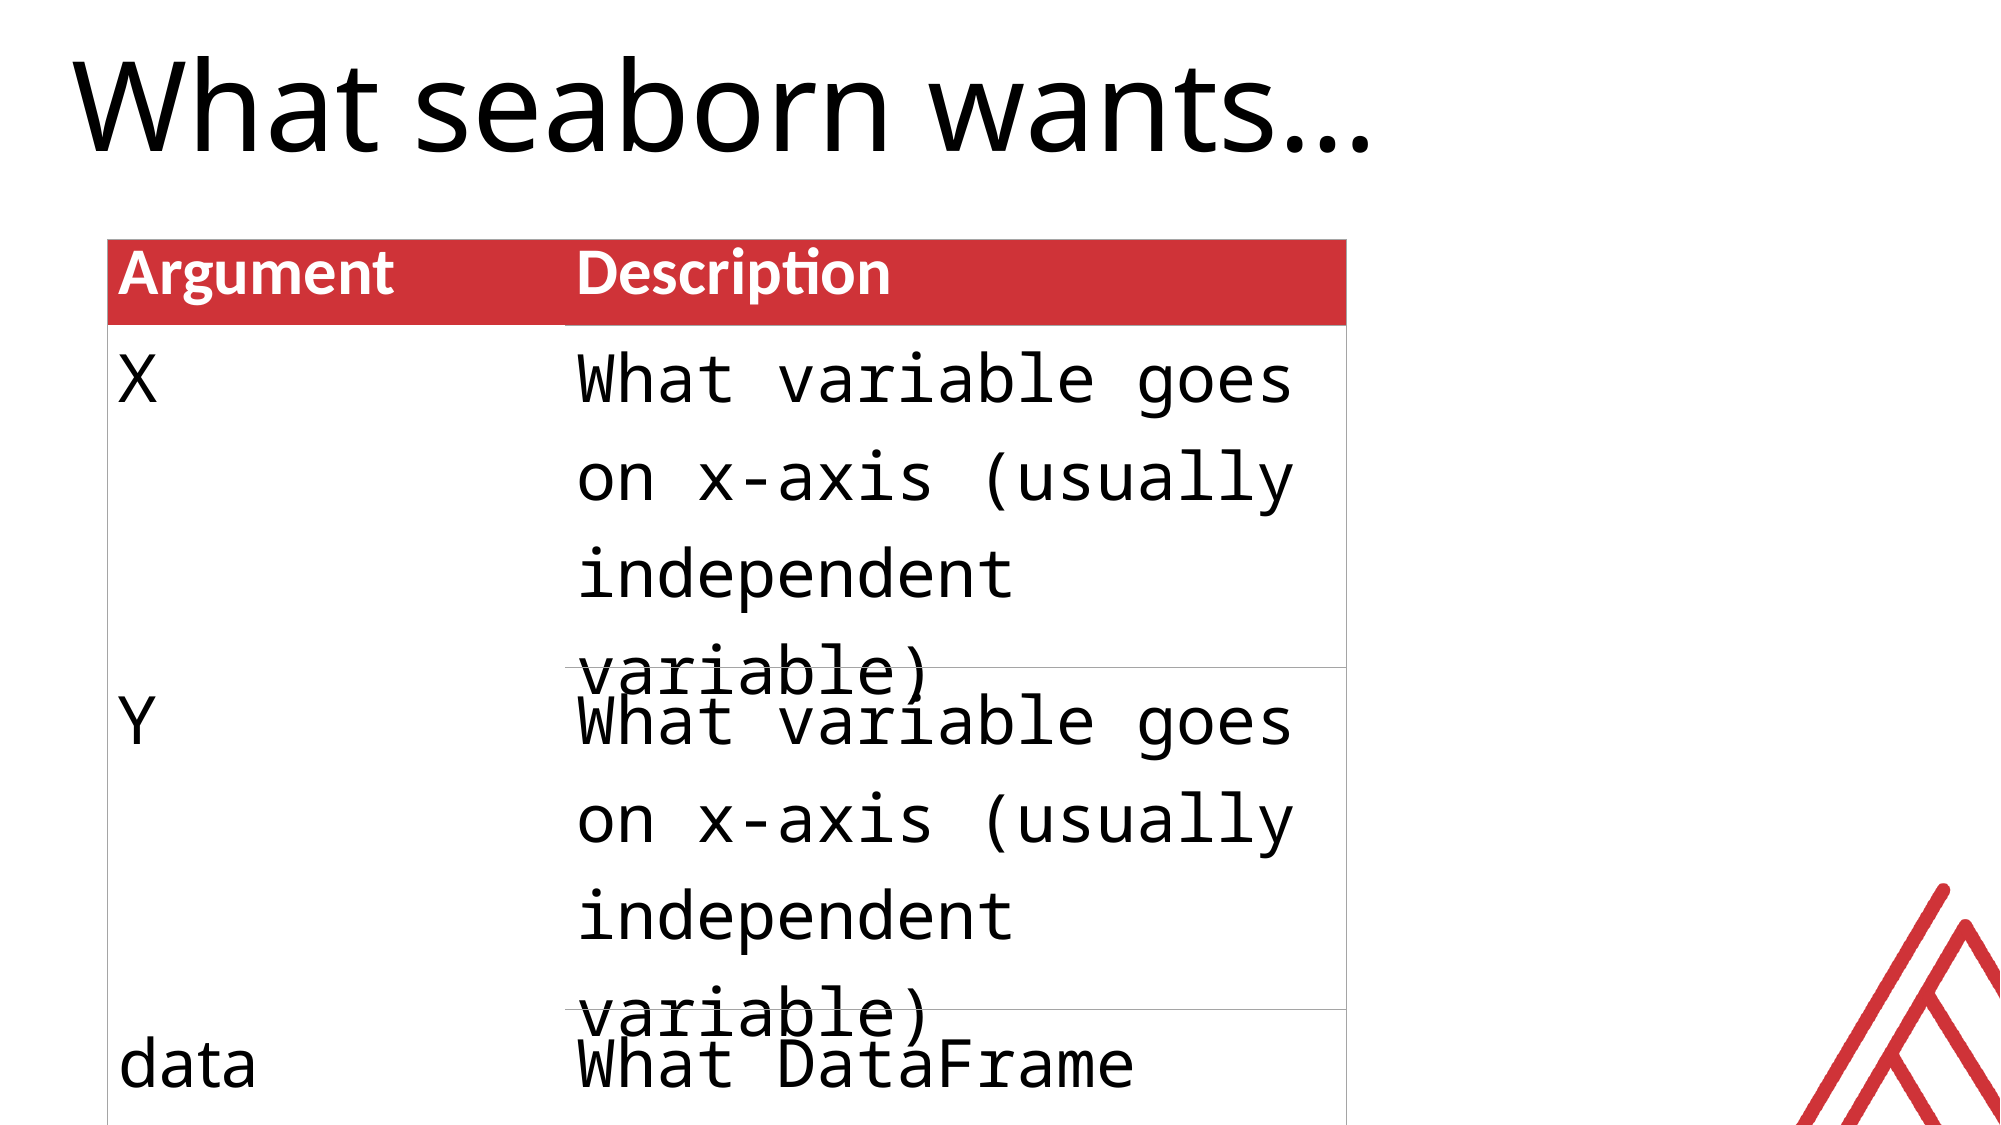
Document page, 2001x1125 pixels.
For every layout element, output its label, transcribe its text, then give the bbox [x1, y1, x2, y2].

table_cell What variable goes on x-axis (usually independent variable) [565, 668, 1346, 1009]
table_cell Y [108, 667, 565, 1010]
picture [1787, 880, 2000, 1125]
table_cell What variable goes on x-axis (usually independent variable) [565, 326, 1346, 667]
table_cell What DataFrame includes them [565, 1010, 1346, 1125]
table_header Argument [108, 240, 565, 325]
table_header Description [565, 240, 1346, 325]
text_box What seaborn wants… [56, 18, 1871, 184]
table_cell X [108, 325, 565, 667]
table_cell data [108, 1010, 565, 1125]
